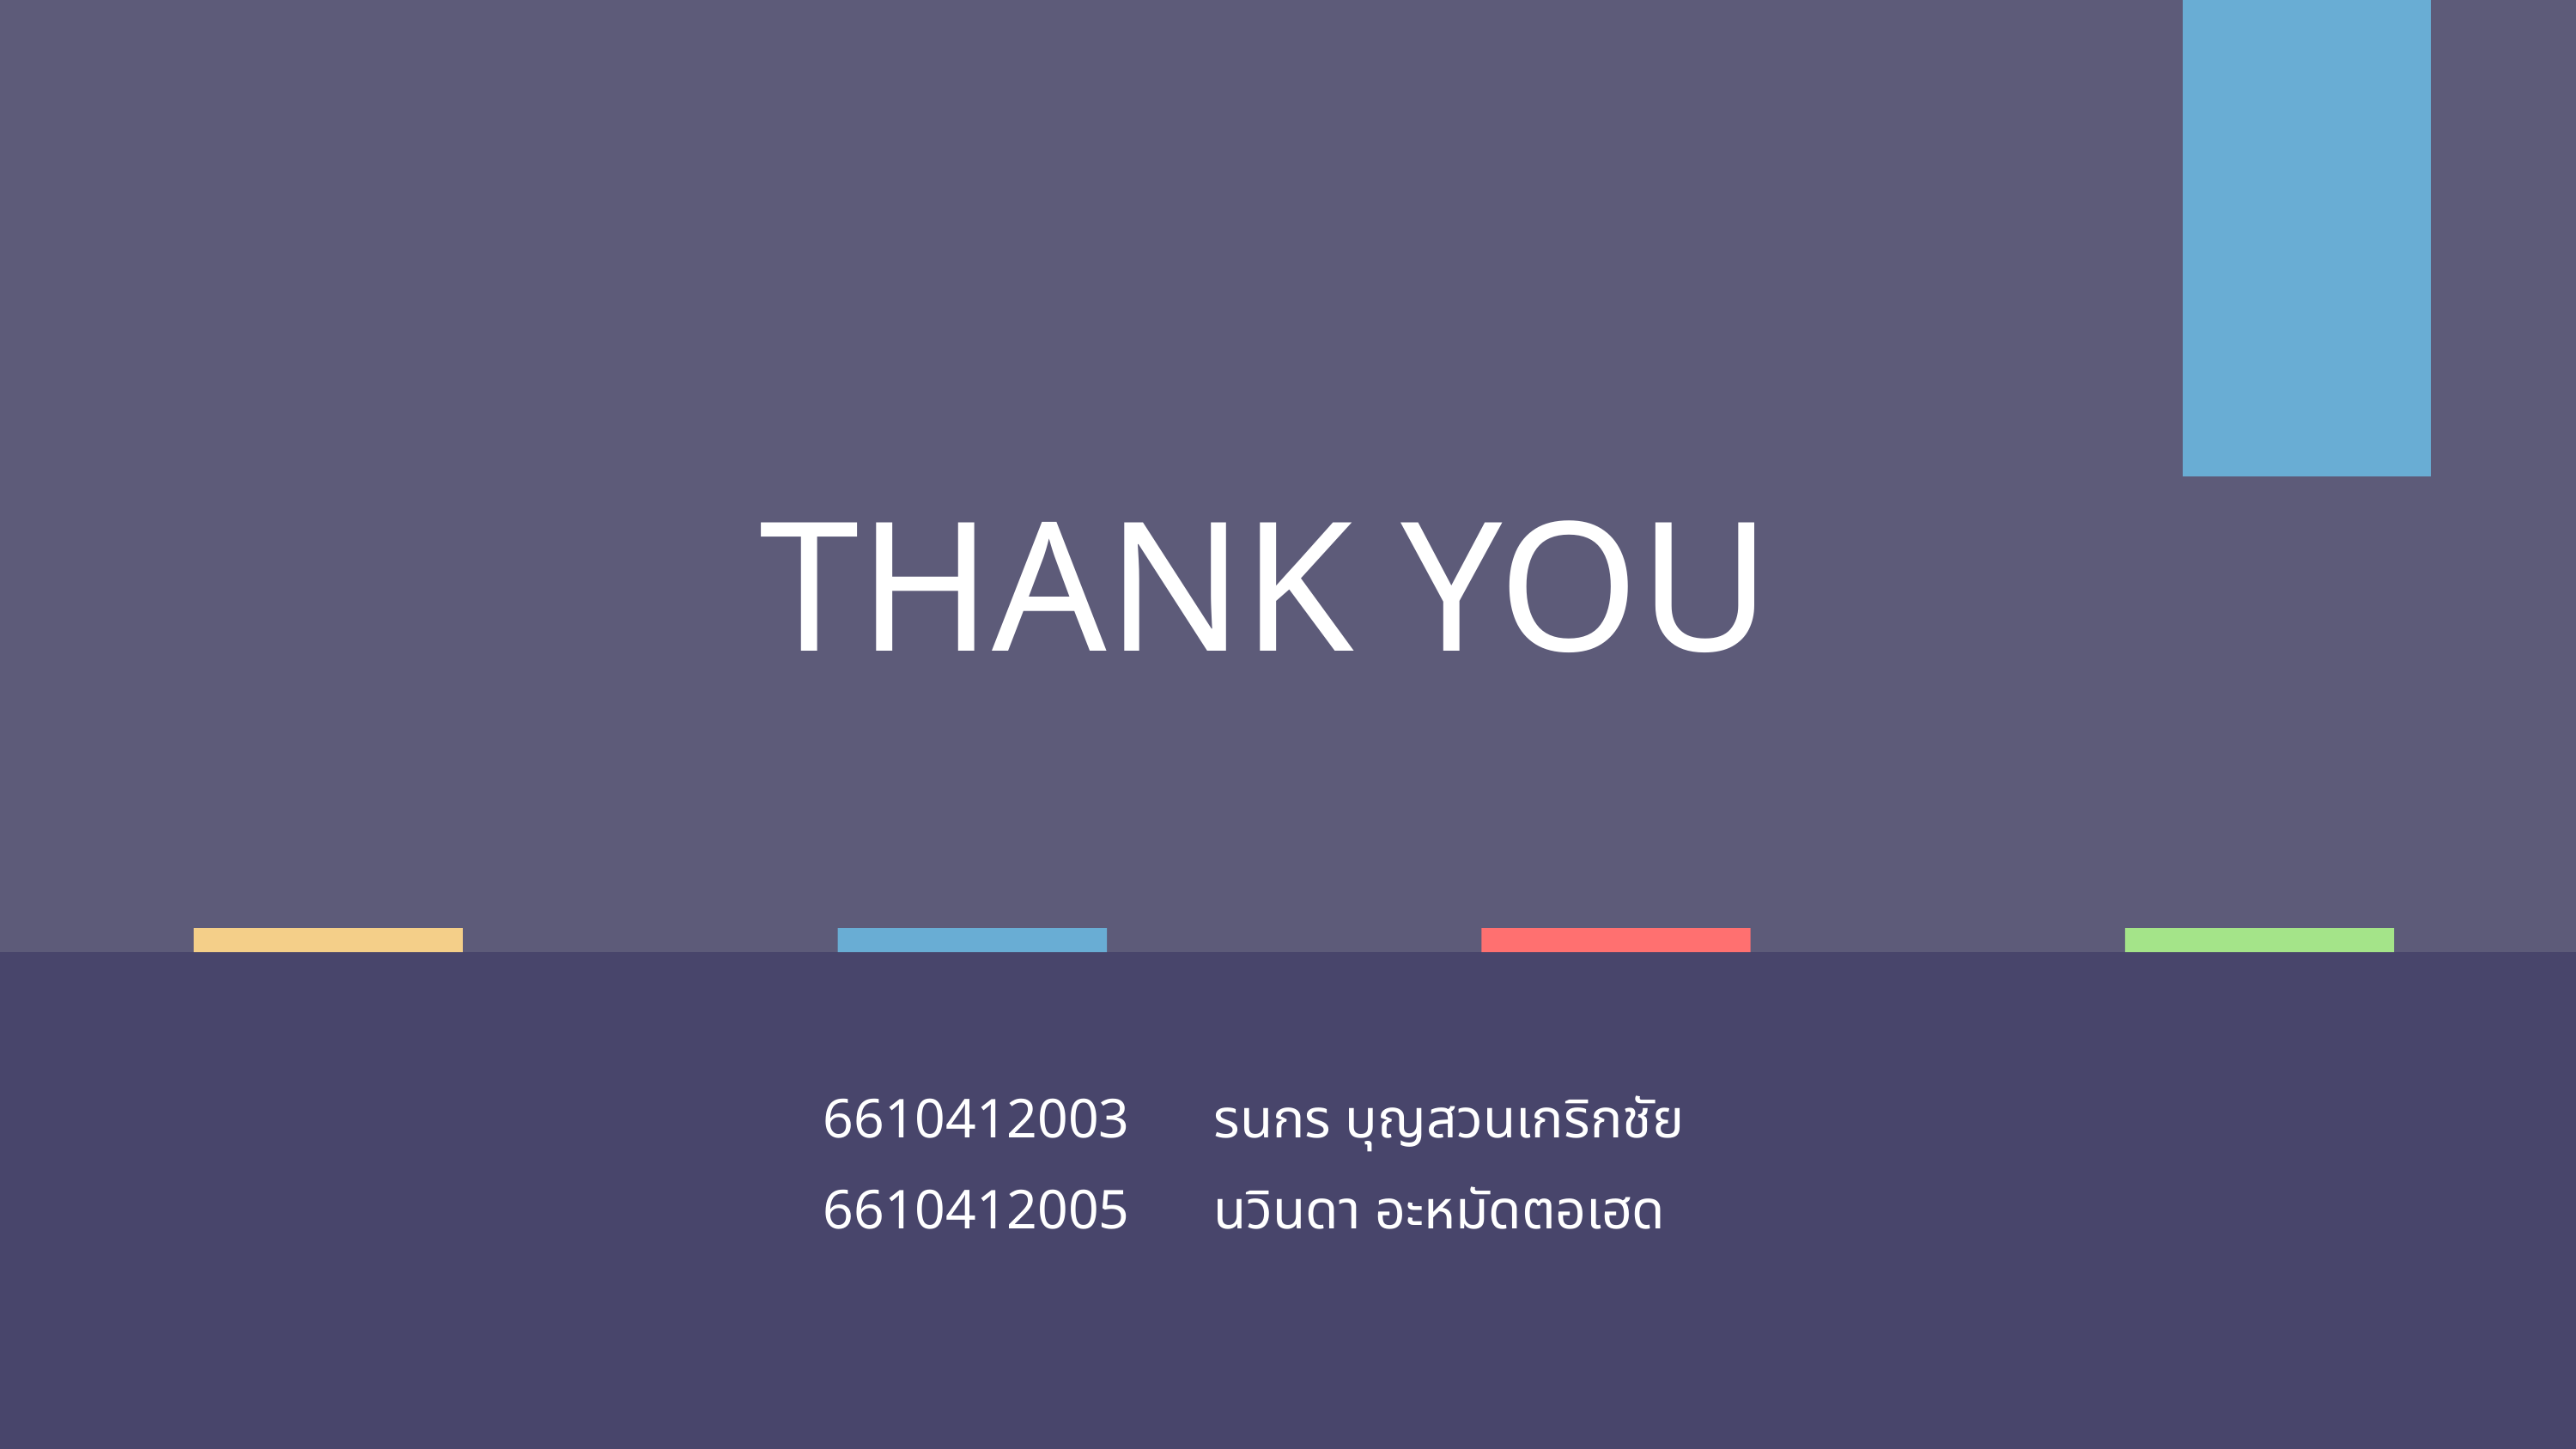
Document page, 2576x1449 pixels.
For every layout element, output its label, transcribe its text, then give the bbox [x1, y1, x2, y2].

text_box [0, 0, 2576, 953]
text_box 6610412003 รนกร บุญสวนเกริกชัย 6610412005 นวินดา อะหมัดตอเฮด [823, 1073, 1753, 1240]
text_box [2182, 0, 2432, 476]
